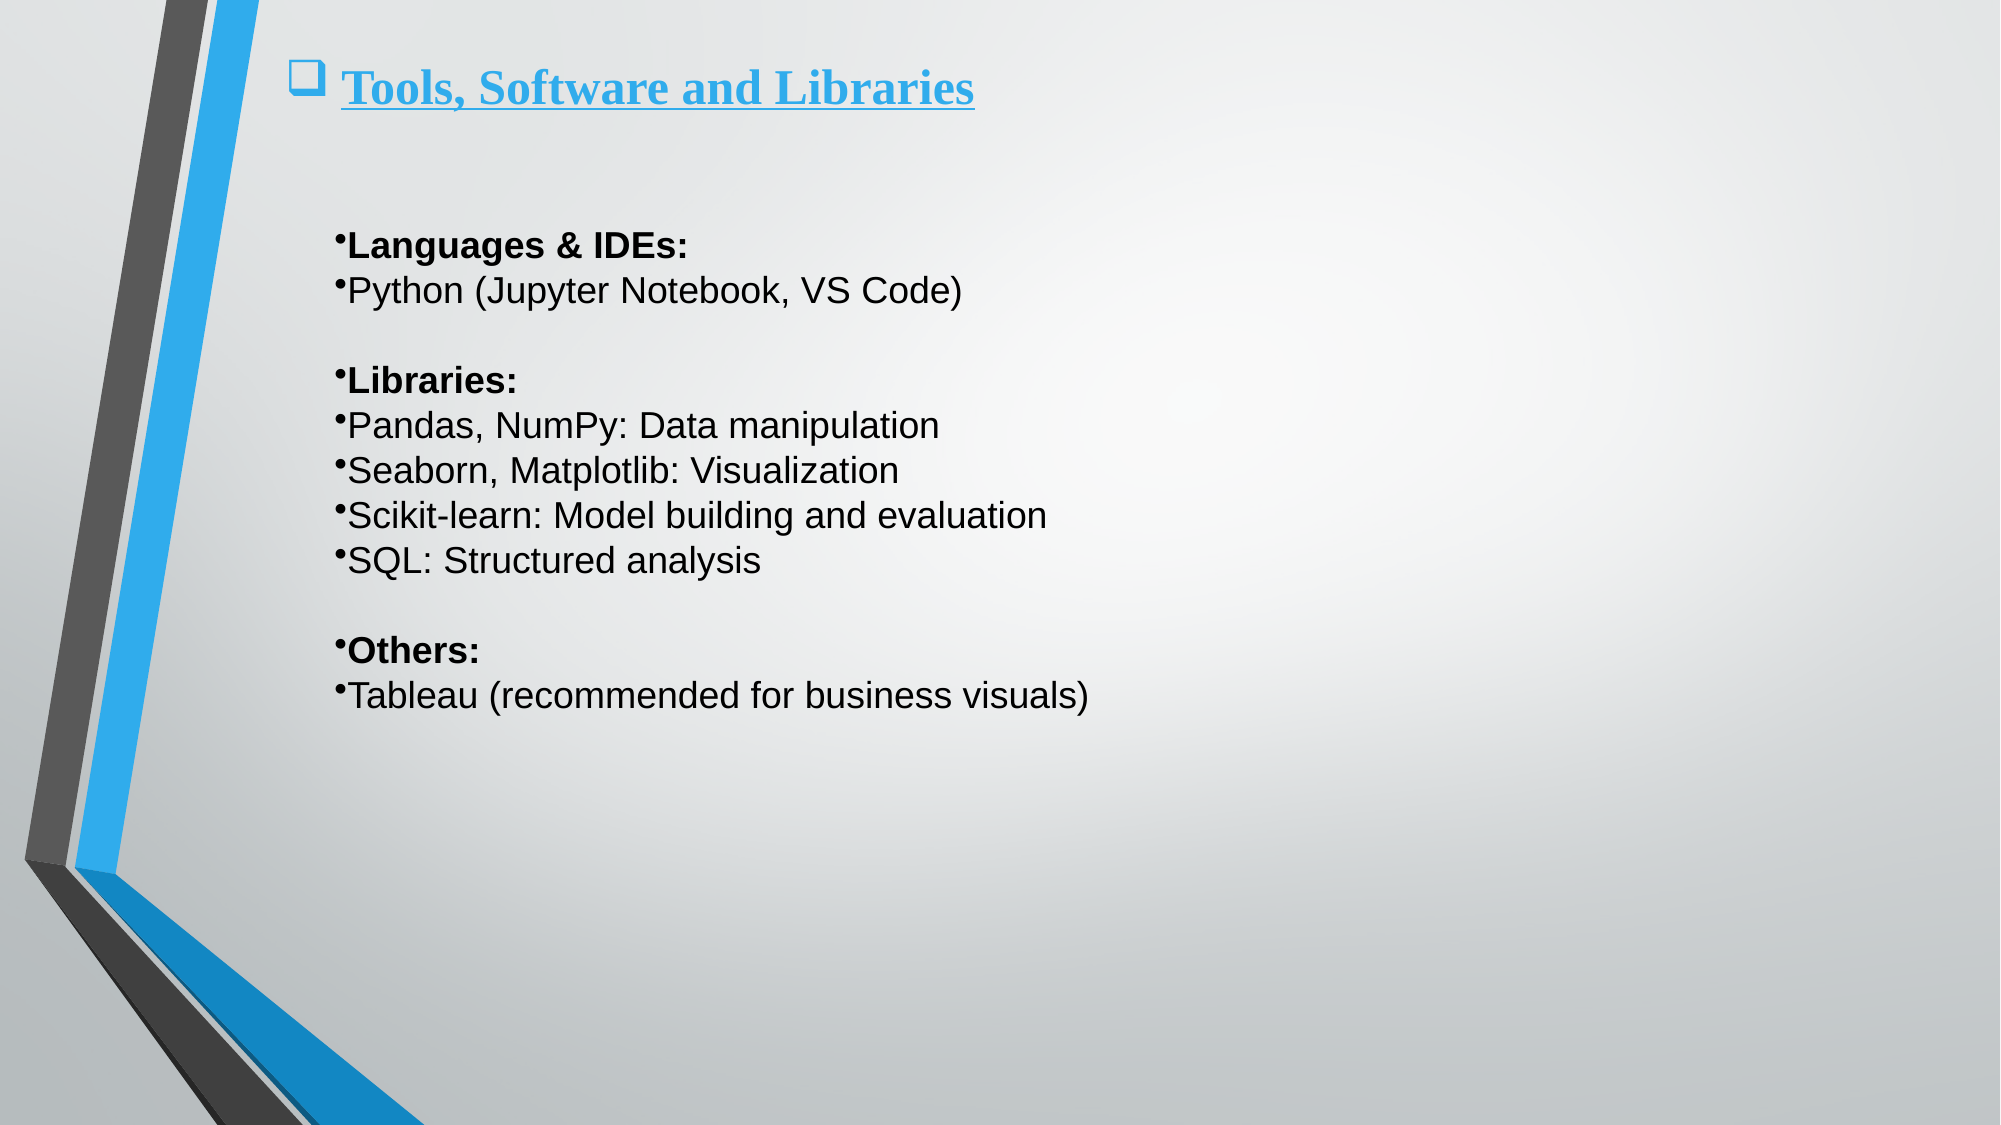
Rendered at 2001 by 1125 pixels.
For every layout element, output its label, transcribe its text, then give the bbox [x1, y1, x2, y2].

text_box Languages & IDEs: Python (Jupyter Notebook, VS Code) Libraries: Pandas, NumPy: Data manipulation Seaborn, Matplotlib: Visualization Scikit-learn: Model building and evaluation SQL: Structured analysis Others: Tableau (recommended for business visuals) [319, 124, 1569, 769]
text_box Tools, Software and Libraries [270, 47, 1383, 182]
